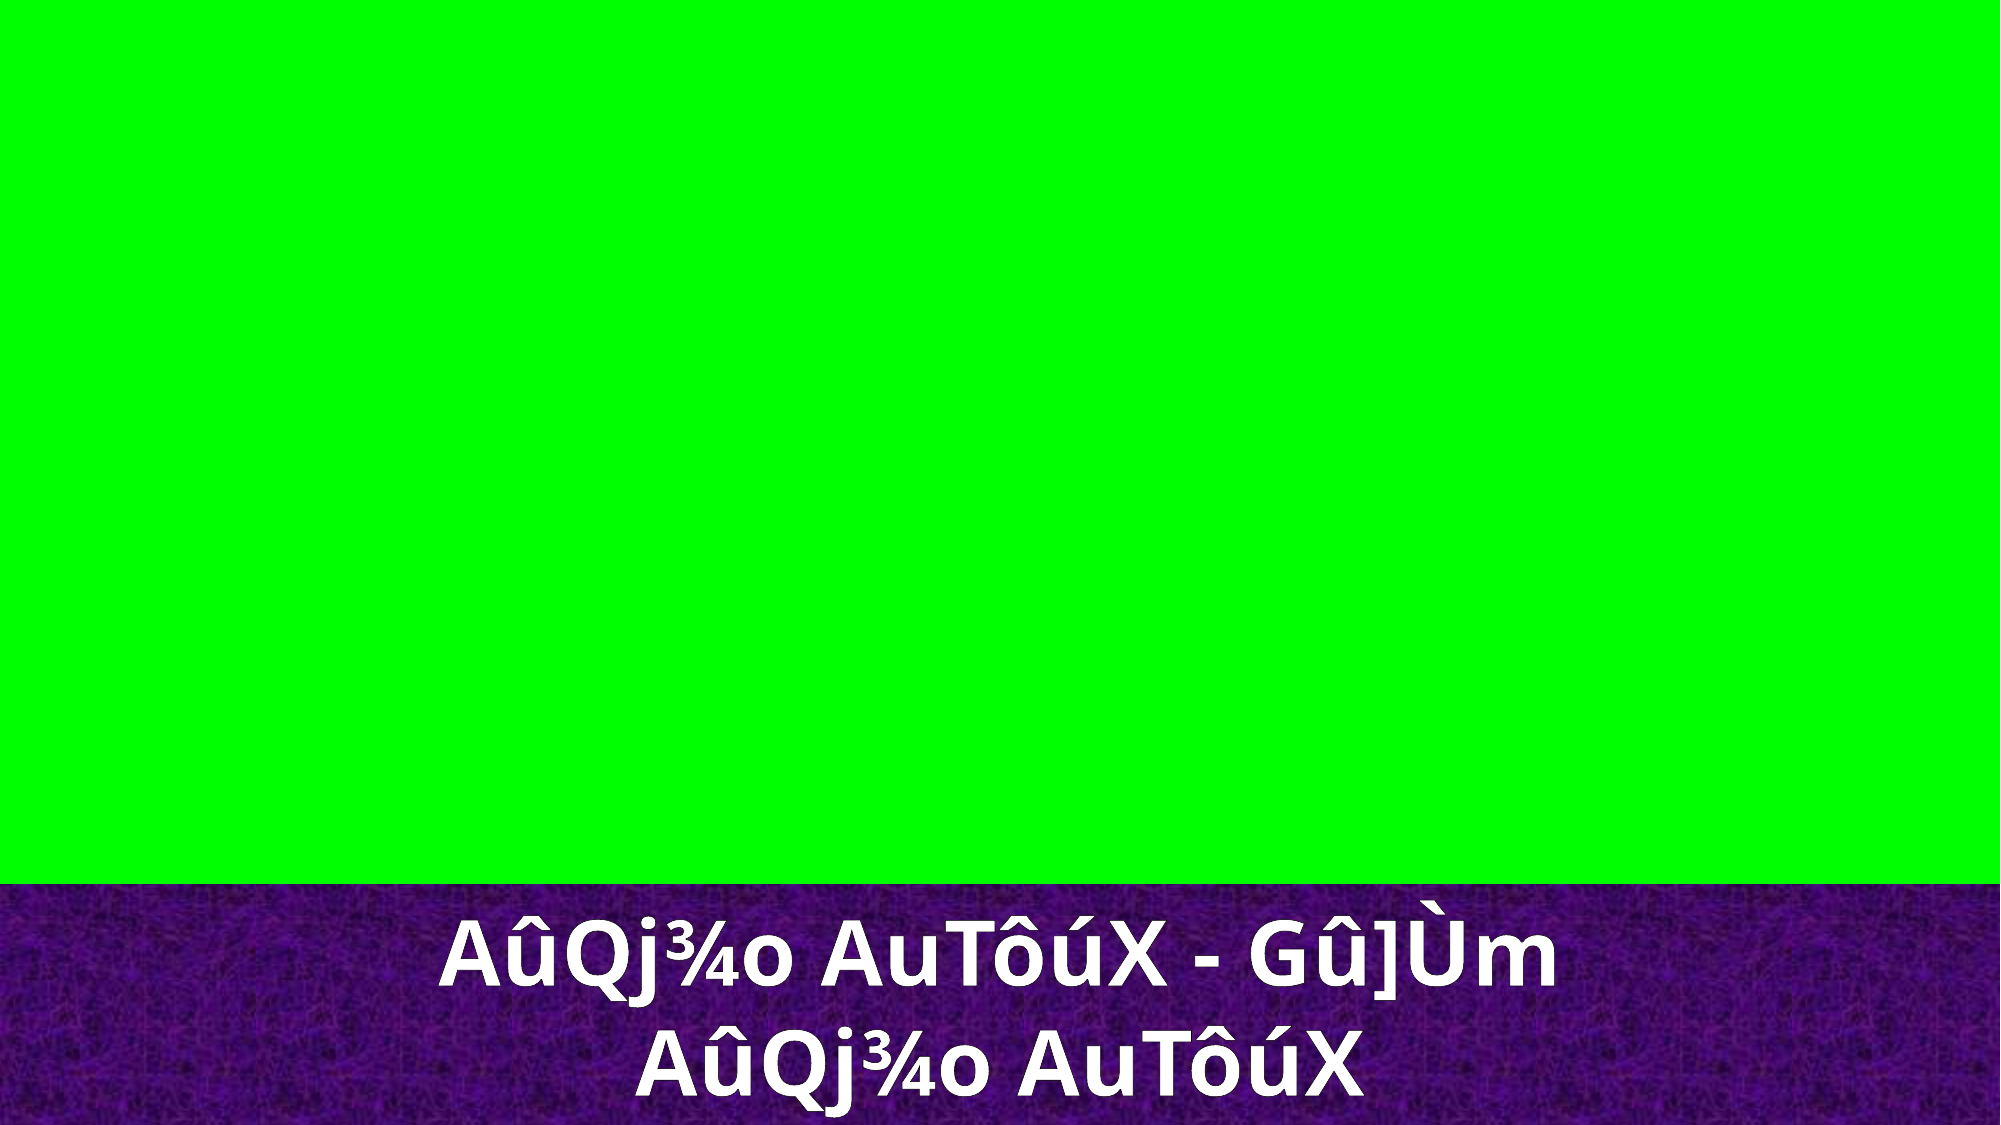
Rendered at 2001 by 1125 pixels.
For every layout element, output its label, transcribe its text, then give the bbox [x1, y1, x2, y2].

text_box AûQj¾o AuTôúX - Gû]Ùm AûQj¾o AuTôúX [0, 886, 2000, 1122]
